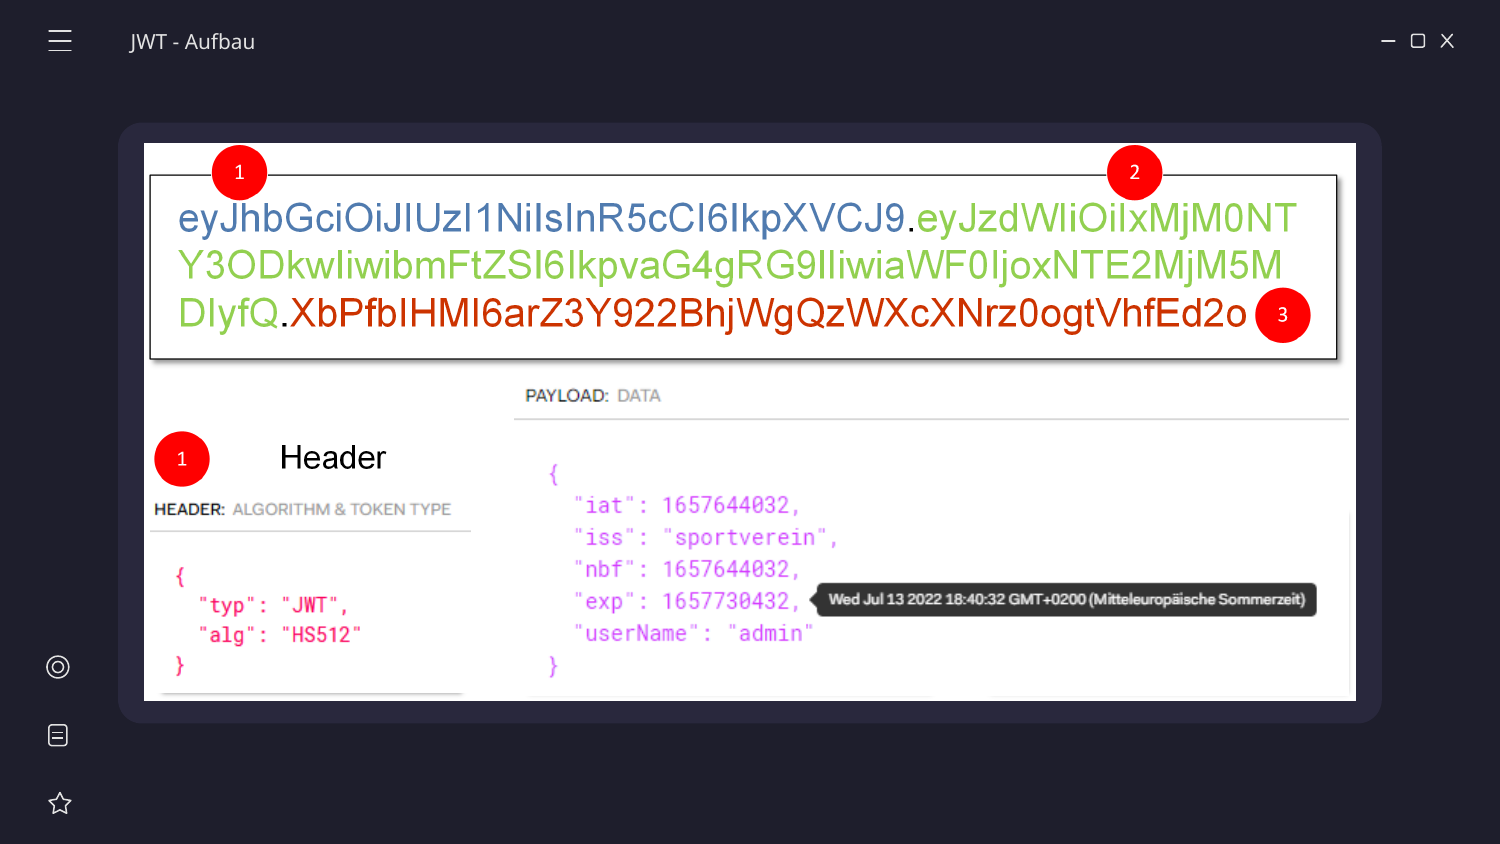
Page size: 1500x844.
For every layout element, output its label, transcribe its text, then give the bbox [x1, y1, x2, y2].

text_box JWT - Aufbau [130, 17, 306, 64]
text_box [46, 655, 72, 814]
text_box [48, 30, 72, 51]
text_box [46, 27, 74, 32]
picture [144, 143, 1356, 701]
